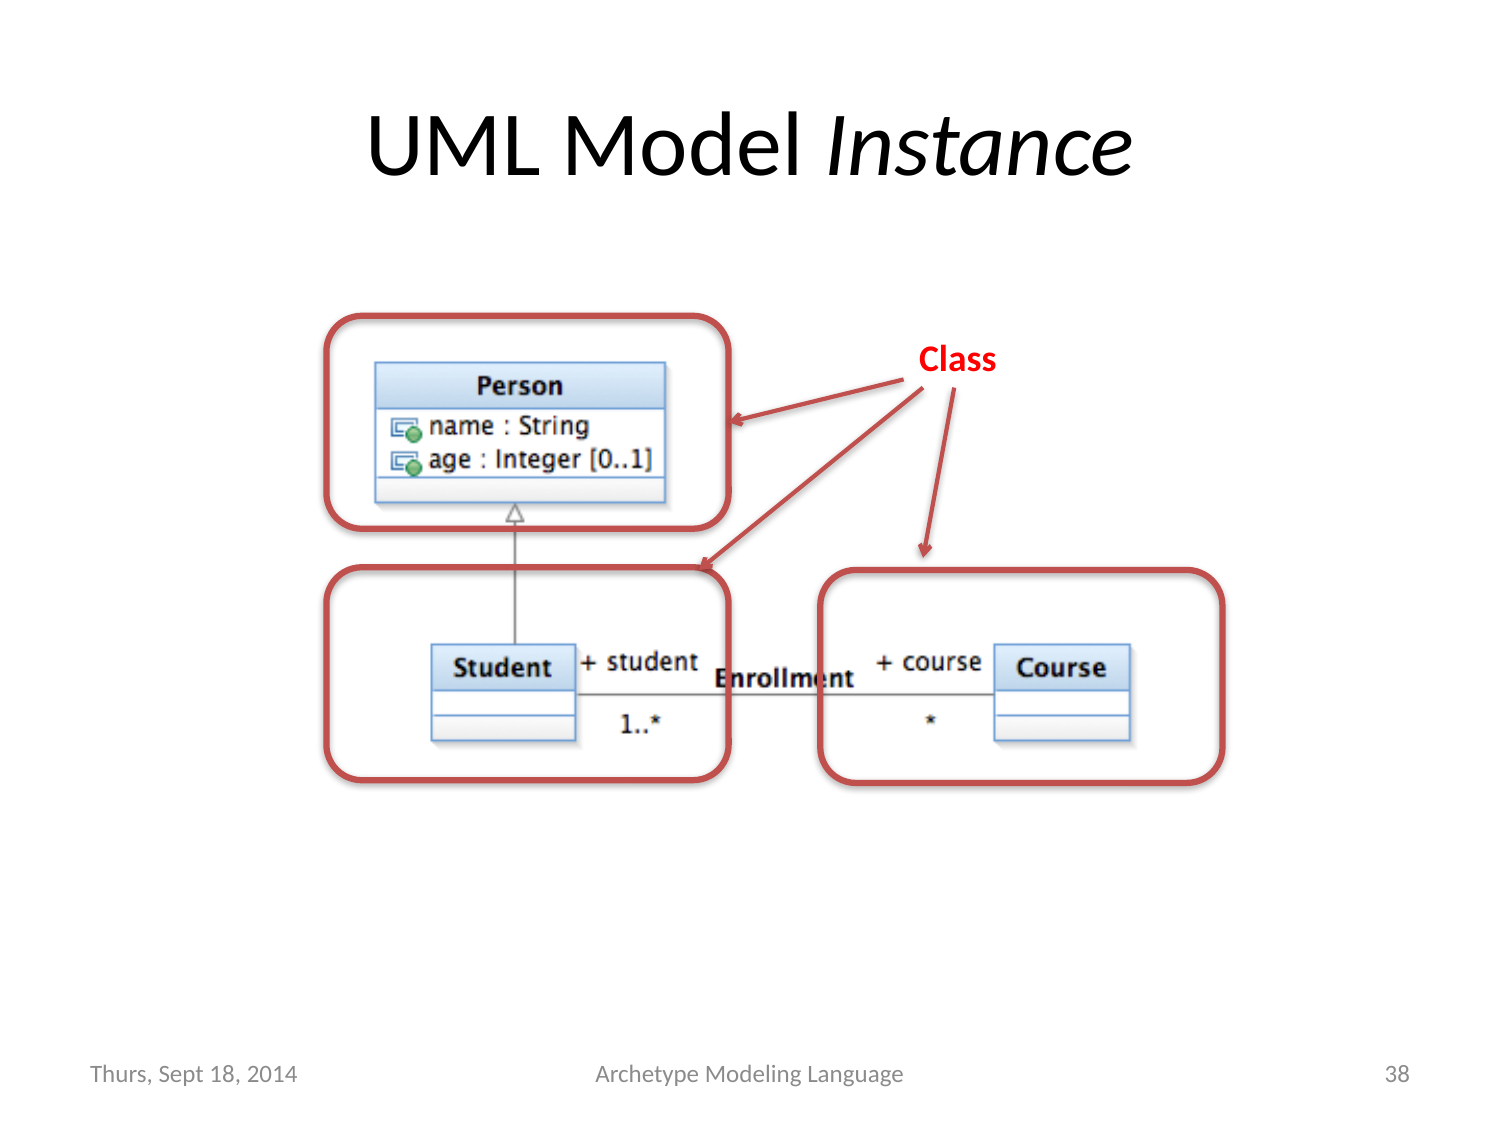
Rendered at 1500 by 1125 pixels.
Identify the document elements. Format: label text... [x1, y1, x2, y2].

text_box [728, 379, 904, 385]
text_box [922, 387, 955, 558]
picture [305, 314, 1194, 811]
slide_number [75, 1042, 425, 1103]
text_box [698, 387, 924, 571]
slide_number 38 [1074, 1042, 1425, 1103]
text_box [1198, 570, 1224, 782]
title UML Model Instance [75, 45, 1425, 233]
footer Archetype Modeling Language [512, 1042, 988, 1103]
